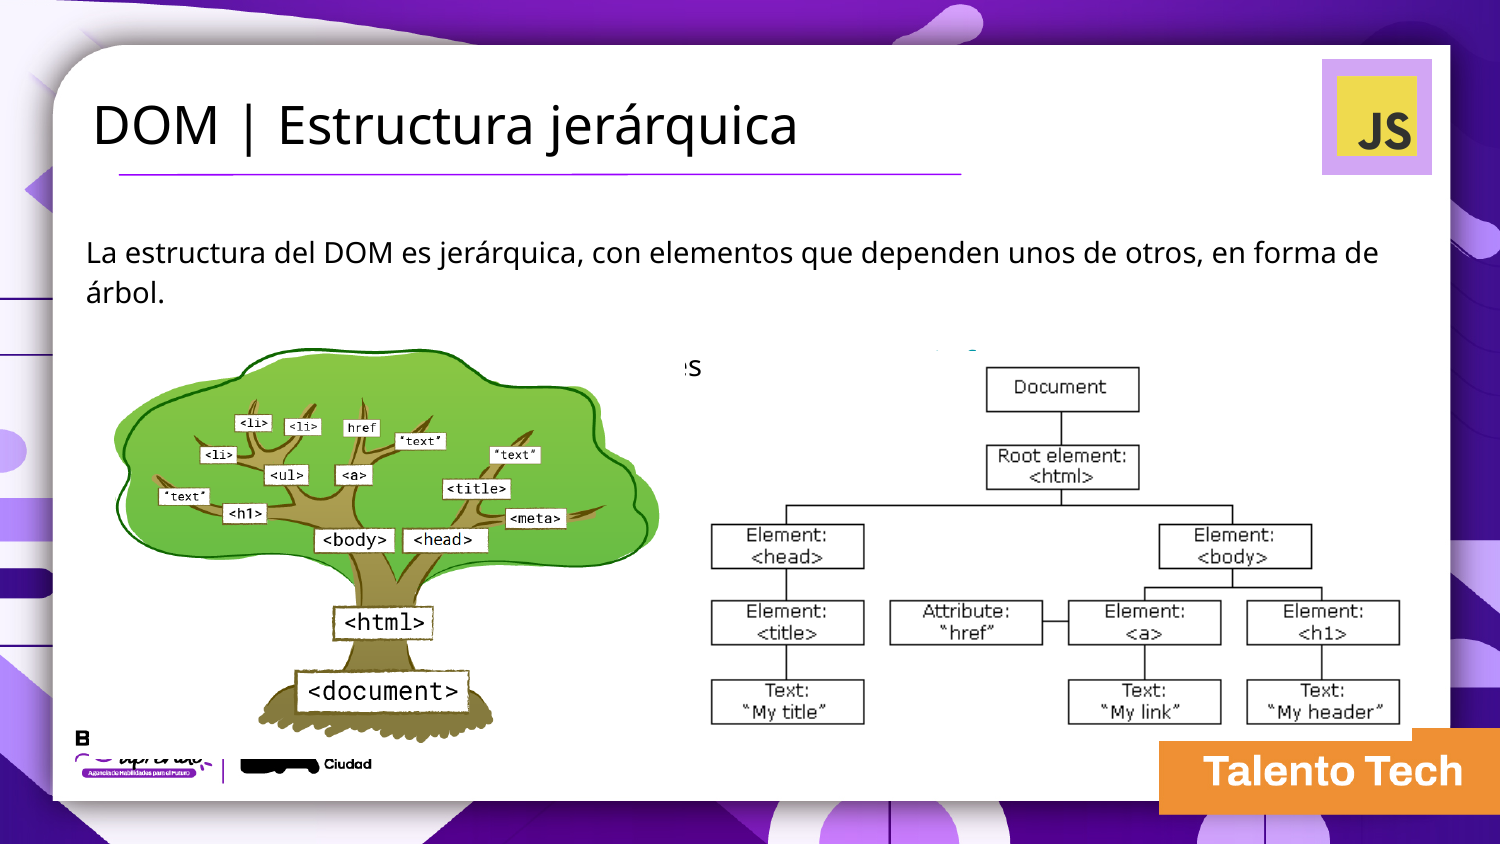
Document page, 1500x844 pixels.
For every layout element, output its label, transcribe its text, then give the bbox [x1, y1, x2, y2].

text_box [1321, 56, 1433, 176]
text_box La estructura del DOM es jerárquica, con elementos que dependen unos de otros, en forma de árbol. Seguí este link para ver +info [70, 214, 1430, 759]
picture [0, 0, 1500, 844]
text_box DOM | Estructura jerárquica [77, 67, 1316, 172]
